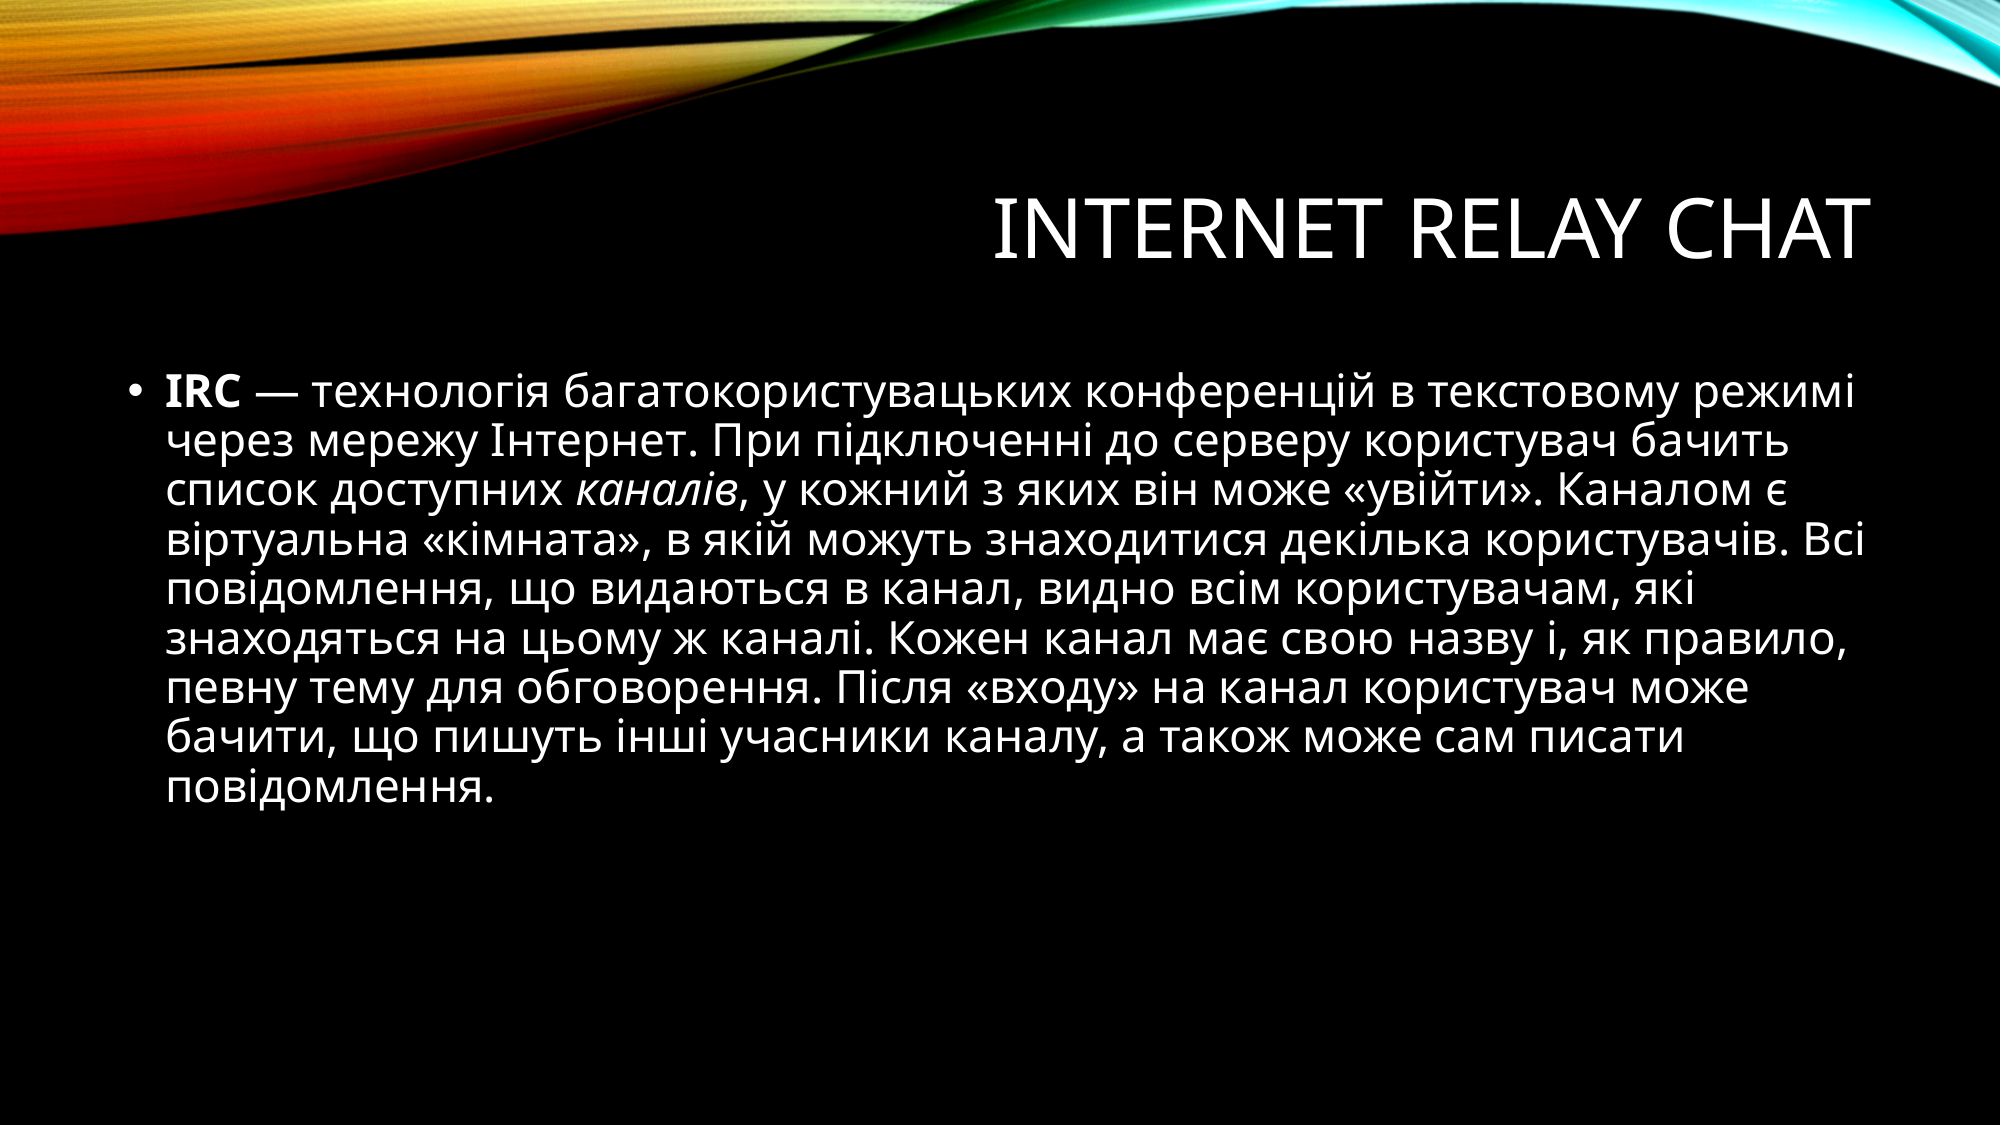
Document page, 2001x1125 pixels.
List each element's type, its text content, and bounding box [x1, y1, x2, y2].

list IRC — технологія багатокористувацьких конференцій в текстовому режимі через мережу Інтернет. При підключенні до серверу користувач бачить список доступних каналів, у кожний з яких він може «увійти». Каналом є віртуальна «кімната», в якій можуть знаходитися декілька користувачів. Всі повідомлення, що видаються в канал, видно всім користувачам, які знаходяться на цьому ж каналі. Кожен канал має свою назву і, як правило, певну тему для обговорення. Після «входу» на канал користувач може бачити, що пишуть інші учасники каналу, а також може сам писати повідомлення. [112, 360, 1888, 1021]
title INTERNET RELAY CHAT [474, 125, 1888, 338]
picture [0, 0, 2000, 237]
